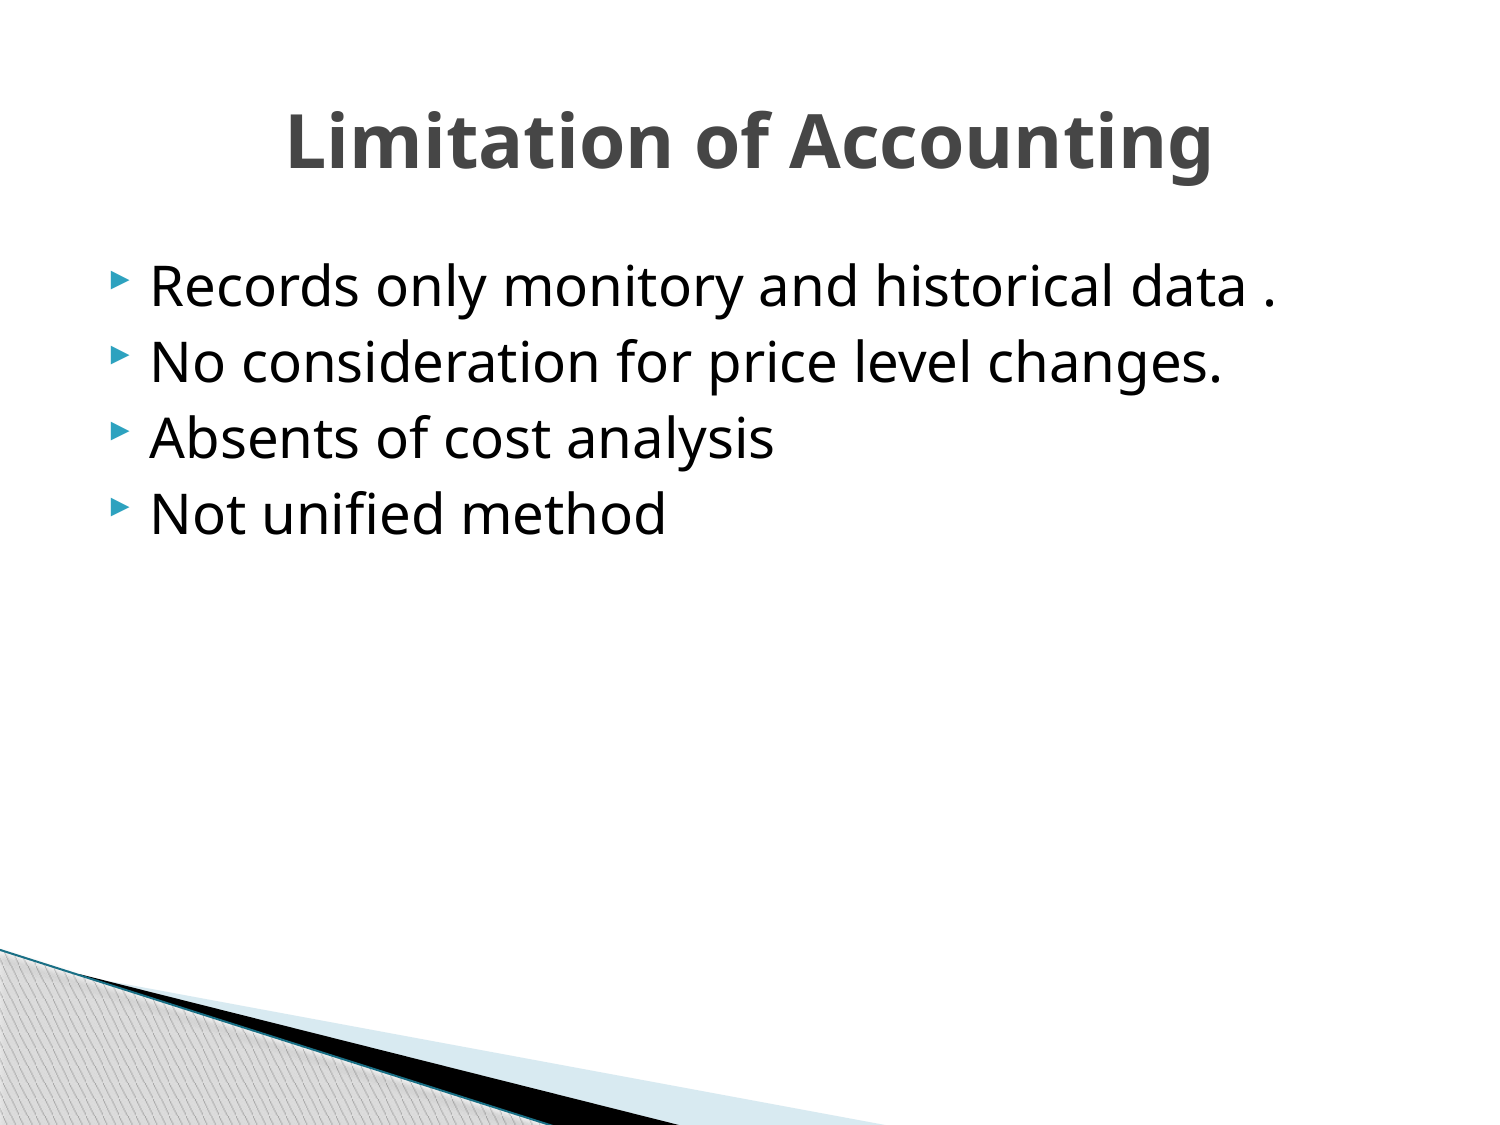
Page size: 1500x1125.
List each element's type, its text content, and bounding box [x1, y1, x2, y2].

list Records only monitory and historical data . No consideration for price level changes. Absents of cost analysis Not unified method [75, 243, 1425, 986]
title Limitation of Accounting [75, 45, 1425, 233]
